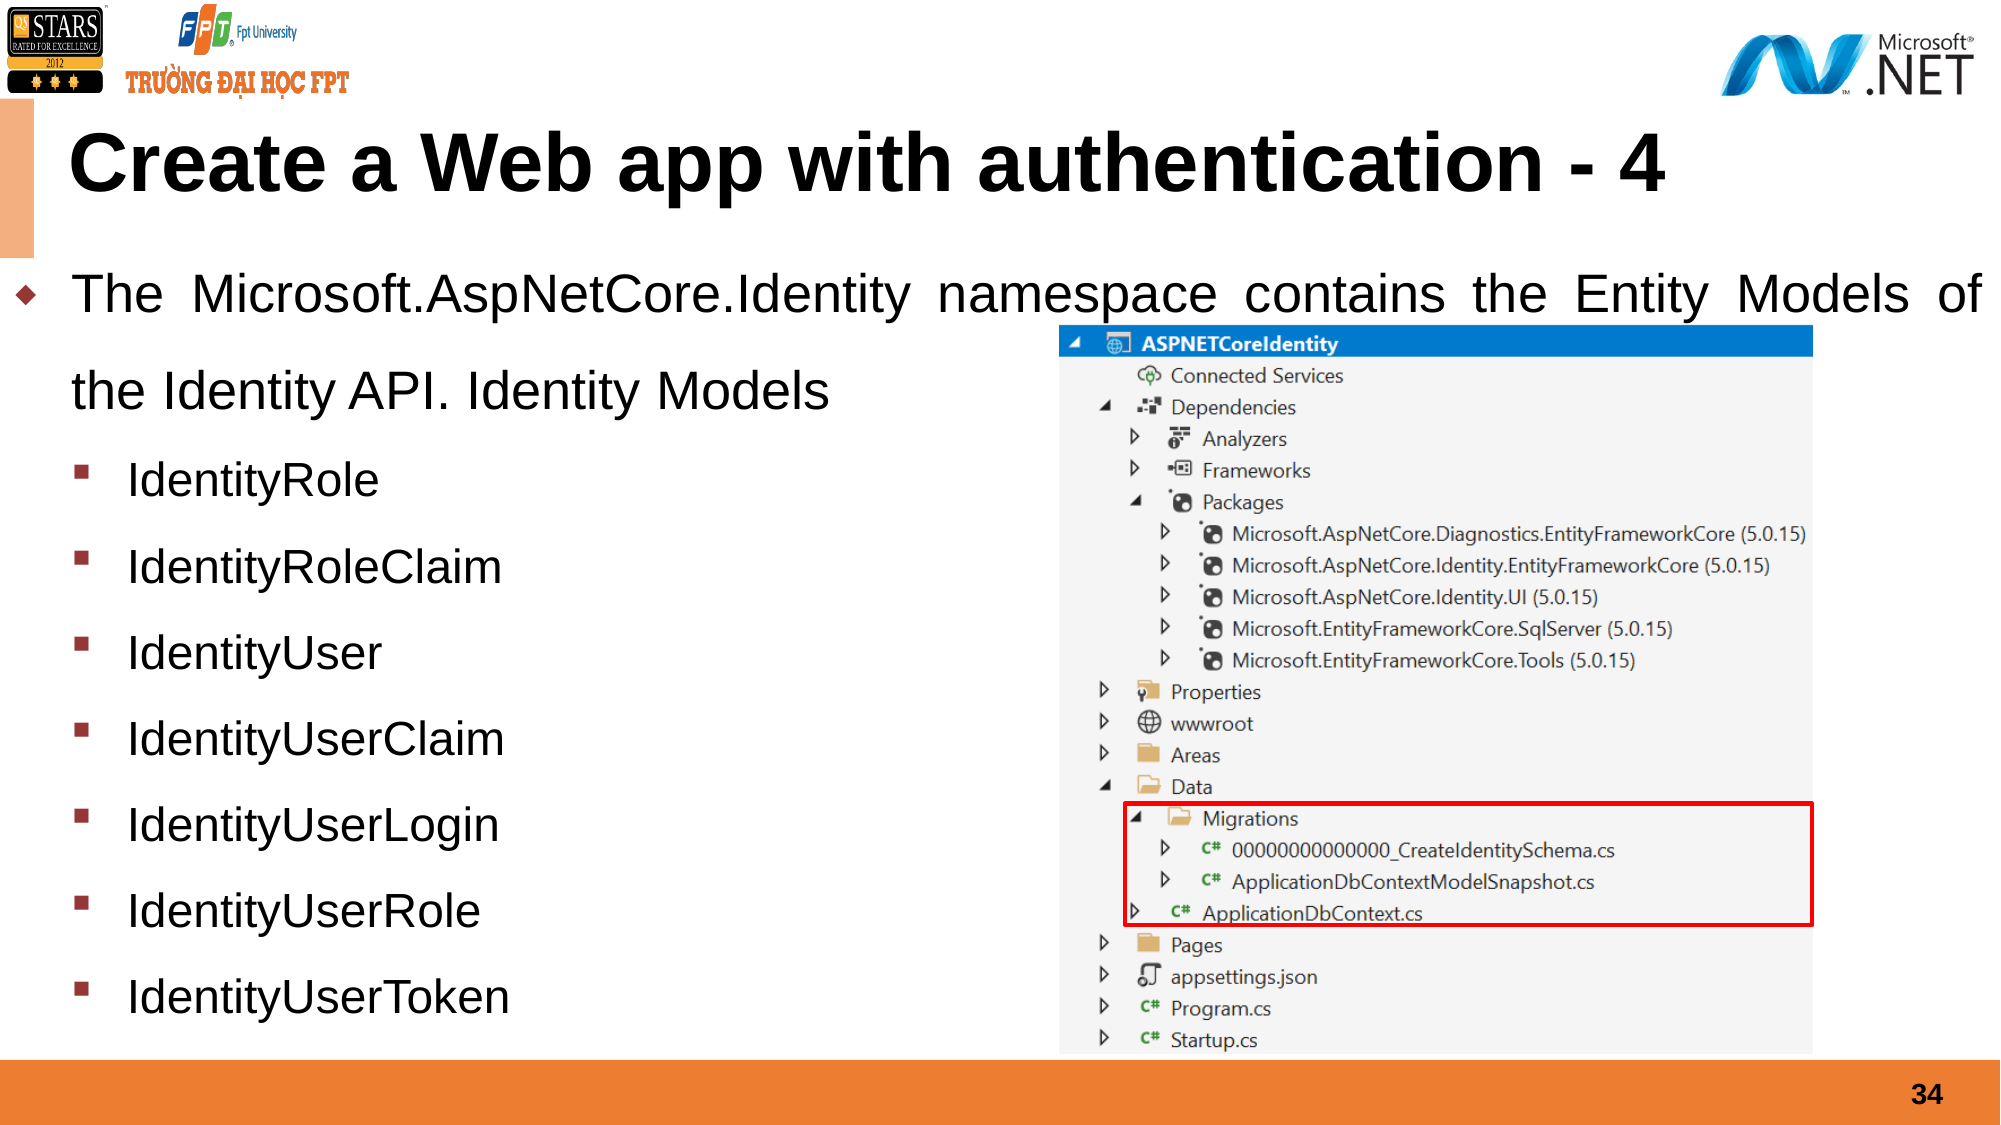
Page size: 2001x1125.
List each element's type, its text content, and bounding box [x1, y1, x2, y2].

slide_number 34 [1508, 1063, 1959, 1123]
picture [1059, 324, 1813, 1054]
picture [1685, 0, 2001, 129]
title Create a Web app with authentication - 4 [53, 111, 2000, 217]
picture [7, 4, 349, 99]
list The Microsoft.AspNetCore.Identity namespace contains the Entity Models of the Identity API. Identity Models IdentityRole IdentityRoleClaim IdentityUser IdentityUserClaim IdentityUserLogin IdentityUserRole IdentityUserToken [0, 217, 2000, 1057]
